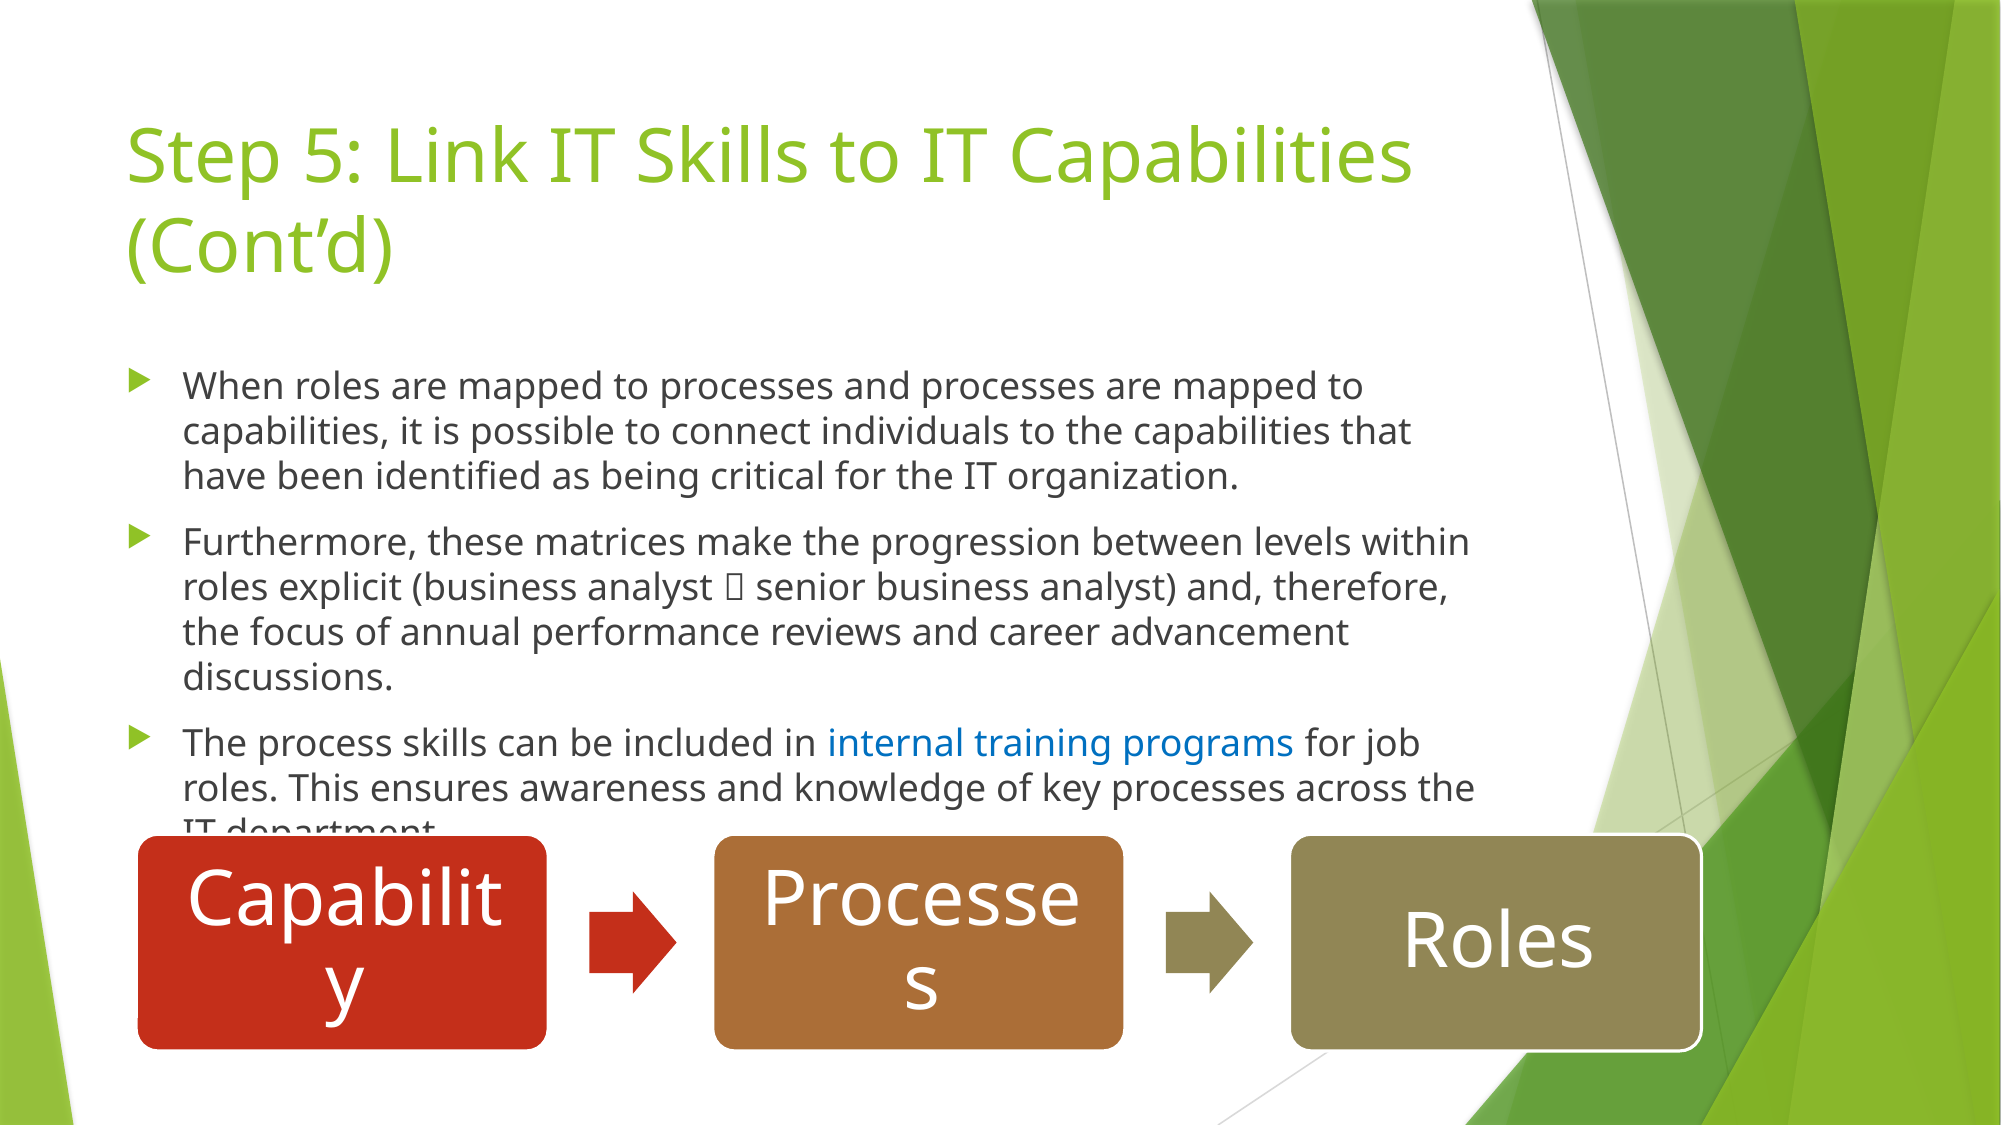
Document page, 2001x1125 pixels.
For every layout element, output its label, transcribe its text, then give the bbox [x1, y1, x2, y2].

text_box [134, 833, 1704, 1052]
title Step 5: Link IT Skills to IT Capabilities (Cont’d) [111, 99, 1522, 317]
list When roles are mapped to processes and processes are mapped to capabilities, it is possible to connect individuals to the capabilities that have been identified as being critical for the IT organization. Furthermore, these matrices make the progression between levels within roles explicit (business analyst  senior business analyst) and, therefore, the focus of annual performance reviews and career advancement discussions. The process skills can be included in internal training programs for job roles. This ensures awareness and knowledge of key processes across the IT department. [111, 354, 1522, 992]
